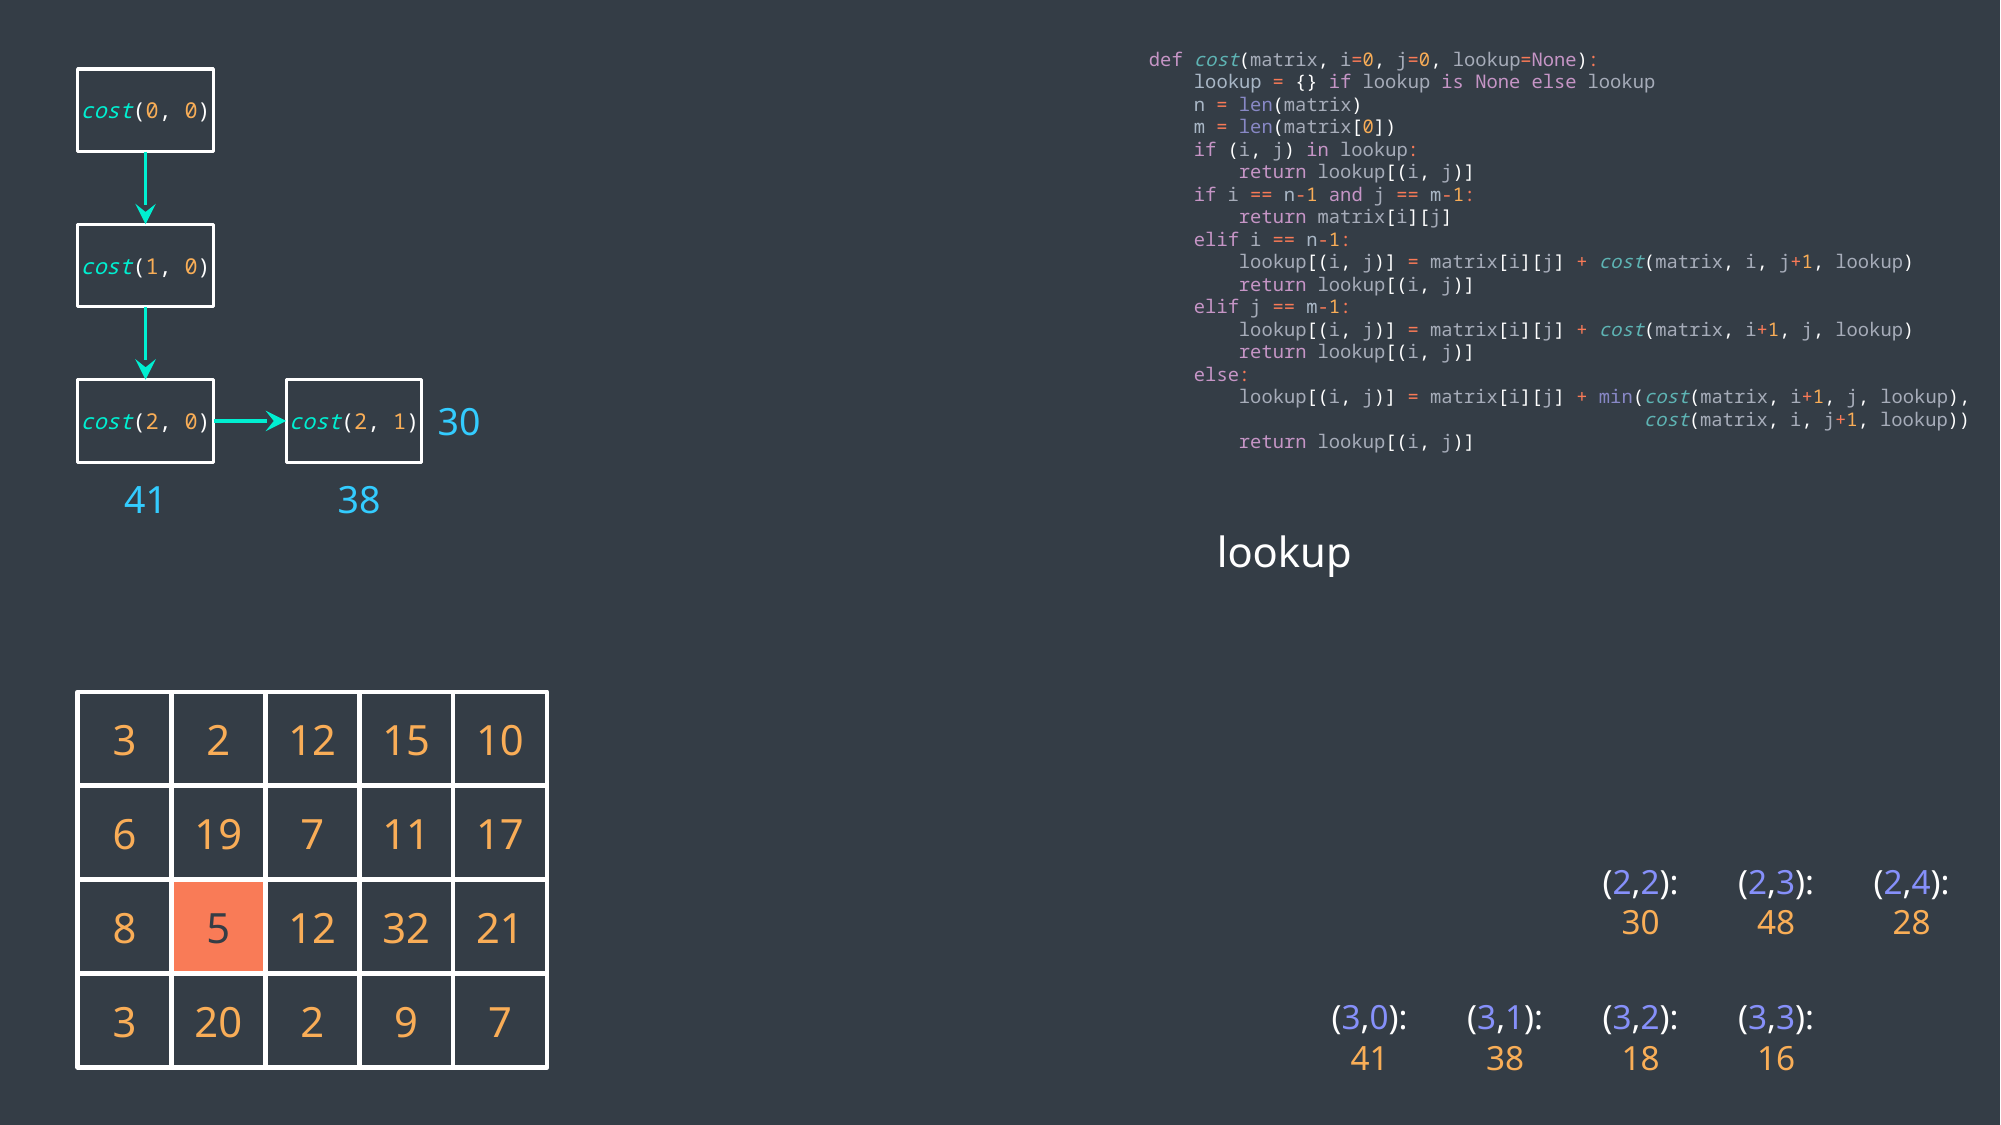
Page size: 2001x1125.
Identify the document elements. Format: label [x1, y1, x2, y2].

text_box [1198, 518, 1980, 1105]
text_box [320, 469, 398, 529]
text_box [77, 224, 214, 307]
text_box [107, 469, 185, 529]
text_box [77, 379, 214, 463]
text_box [77, 68, 214, 152]
text_box [77, 691, 547, 1068]
text_box [1134, 40, 1997, 461]
text_box [286, 379, 506, 463]
